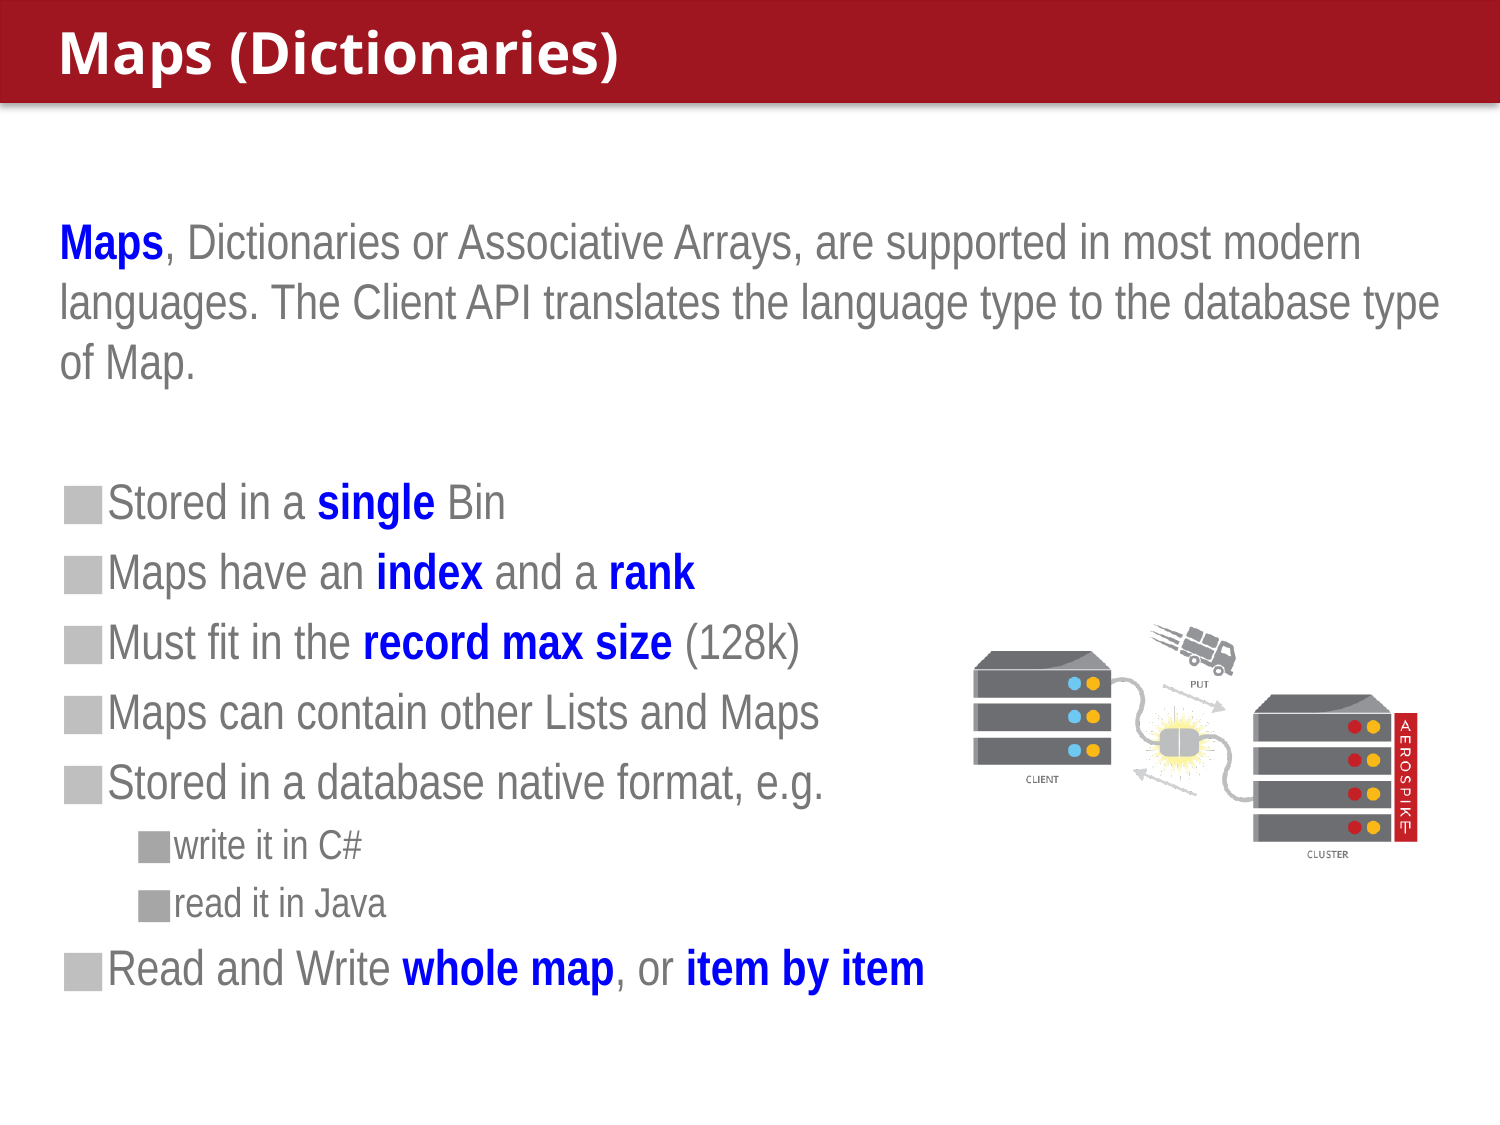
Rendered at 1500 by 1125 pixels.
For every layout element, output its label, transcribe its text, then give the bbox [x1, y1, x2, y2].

picture [928, 615, 1458, 882]
list Maps, Dictionaries or Associative Arrays, are supported in most modern languages. The Client API translates the language type to the database type of Map. Stored in a single Bin Maps have an index and a rank Must fit in the record max size (128k) Maps can contain other Lists and Maps Stored in a database native format, e.g. write it in C# read it in Java Read and Write whole map, or item by item [44, 201, 1458, 1031]
title Maps (Dictionaries) [43, 4, 1428, 100]
